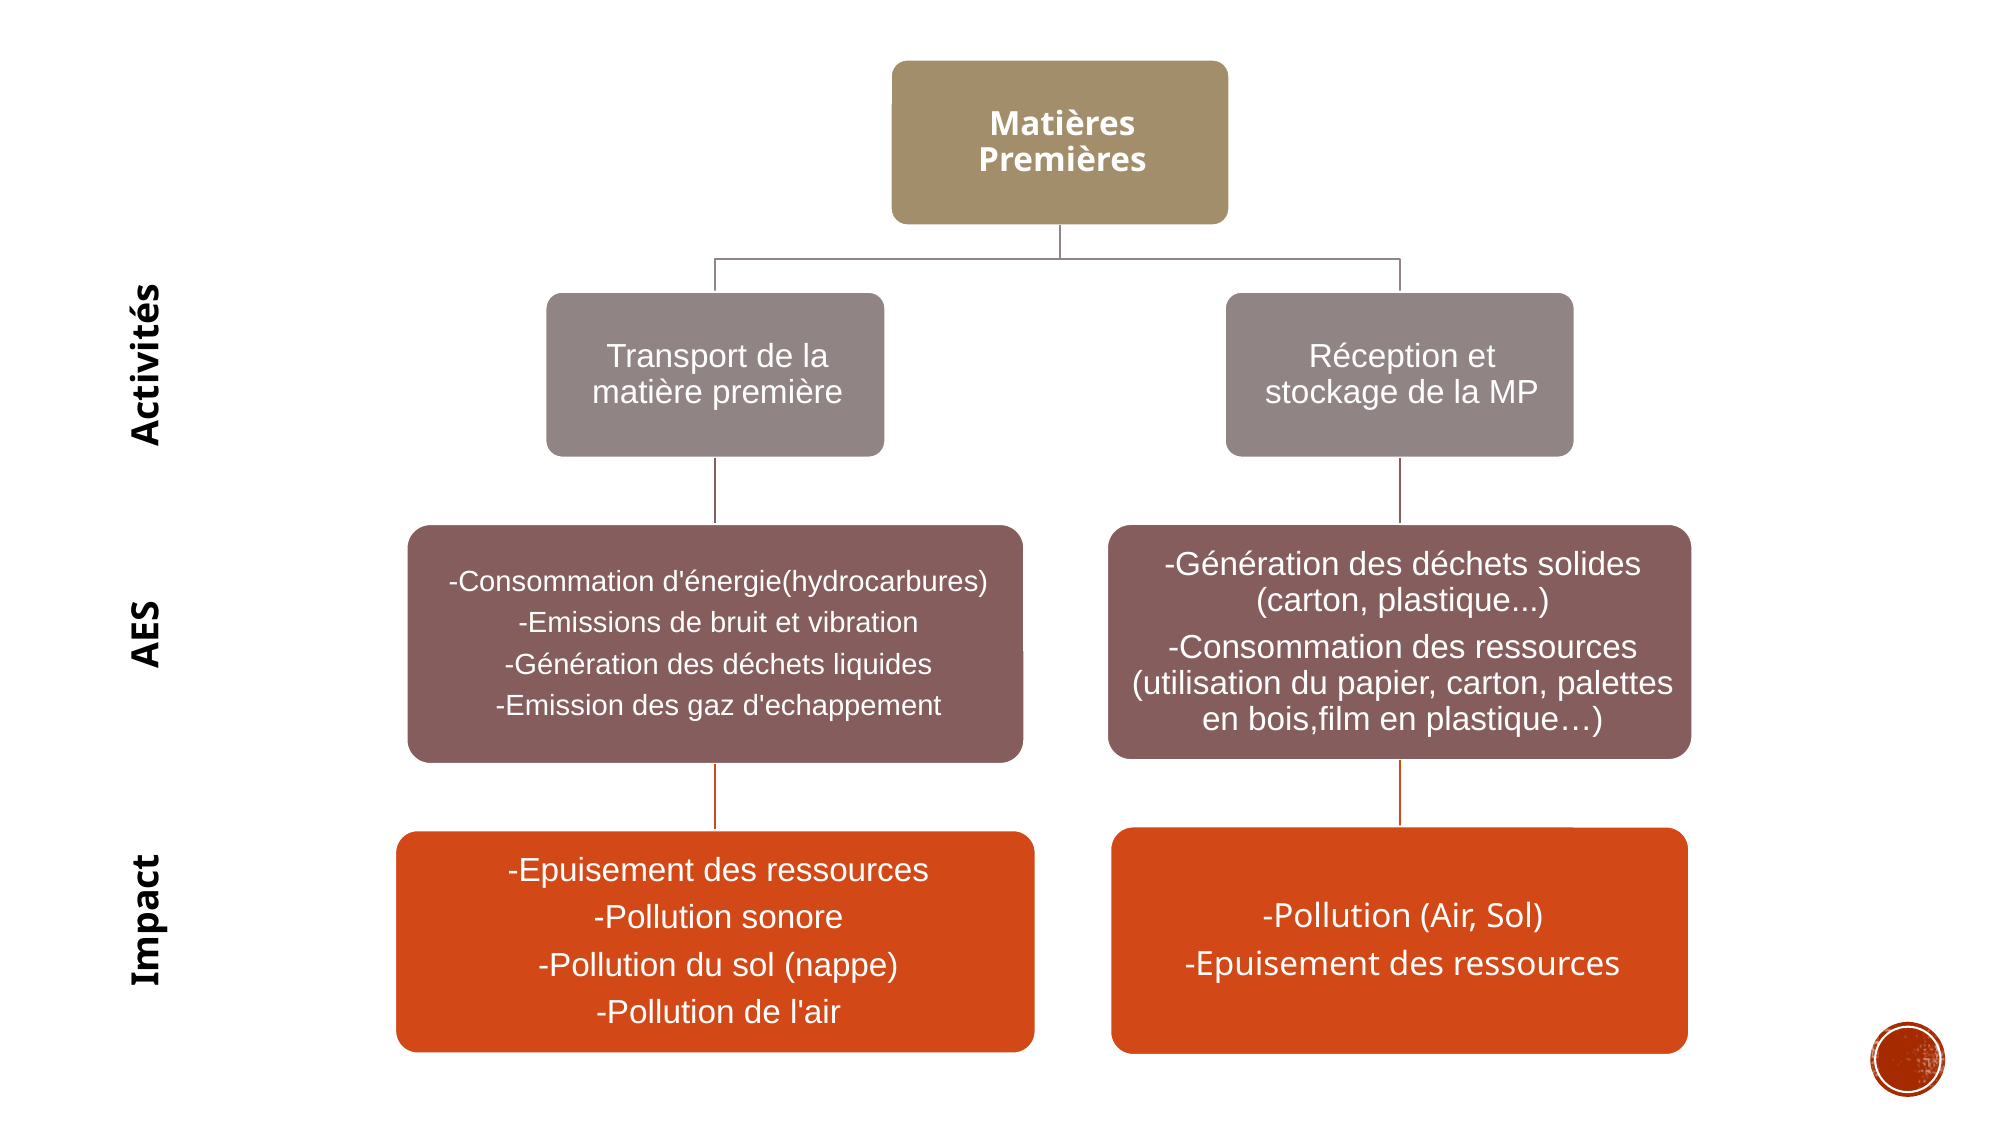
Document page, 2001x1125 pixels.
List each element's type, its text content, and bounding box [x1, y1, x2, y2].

text_box Activités [67, 245, 219, 485]
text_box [362, 63, 1727, 1050]
text_box AES [67, 514, 219, 755]
text_box Impact [67, 795, 219, 1036]
